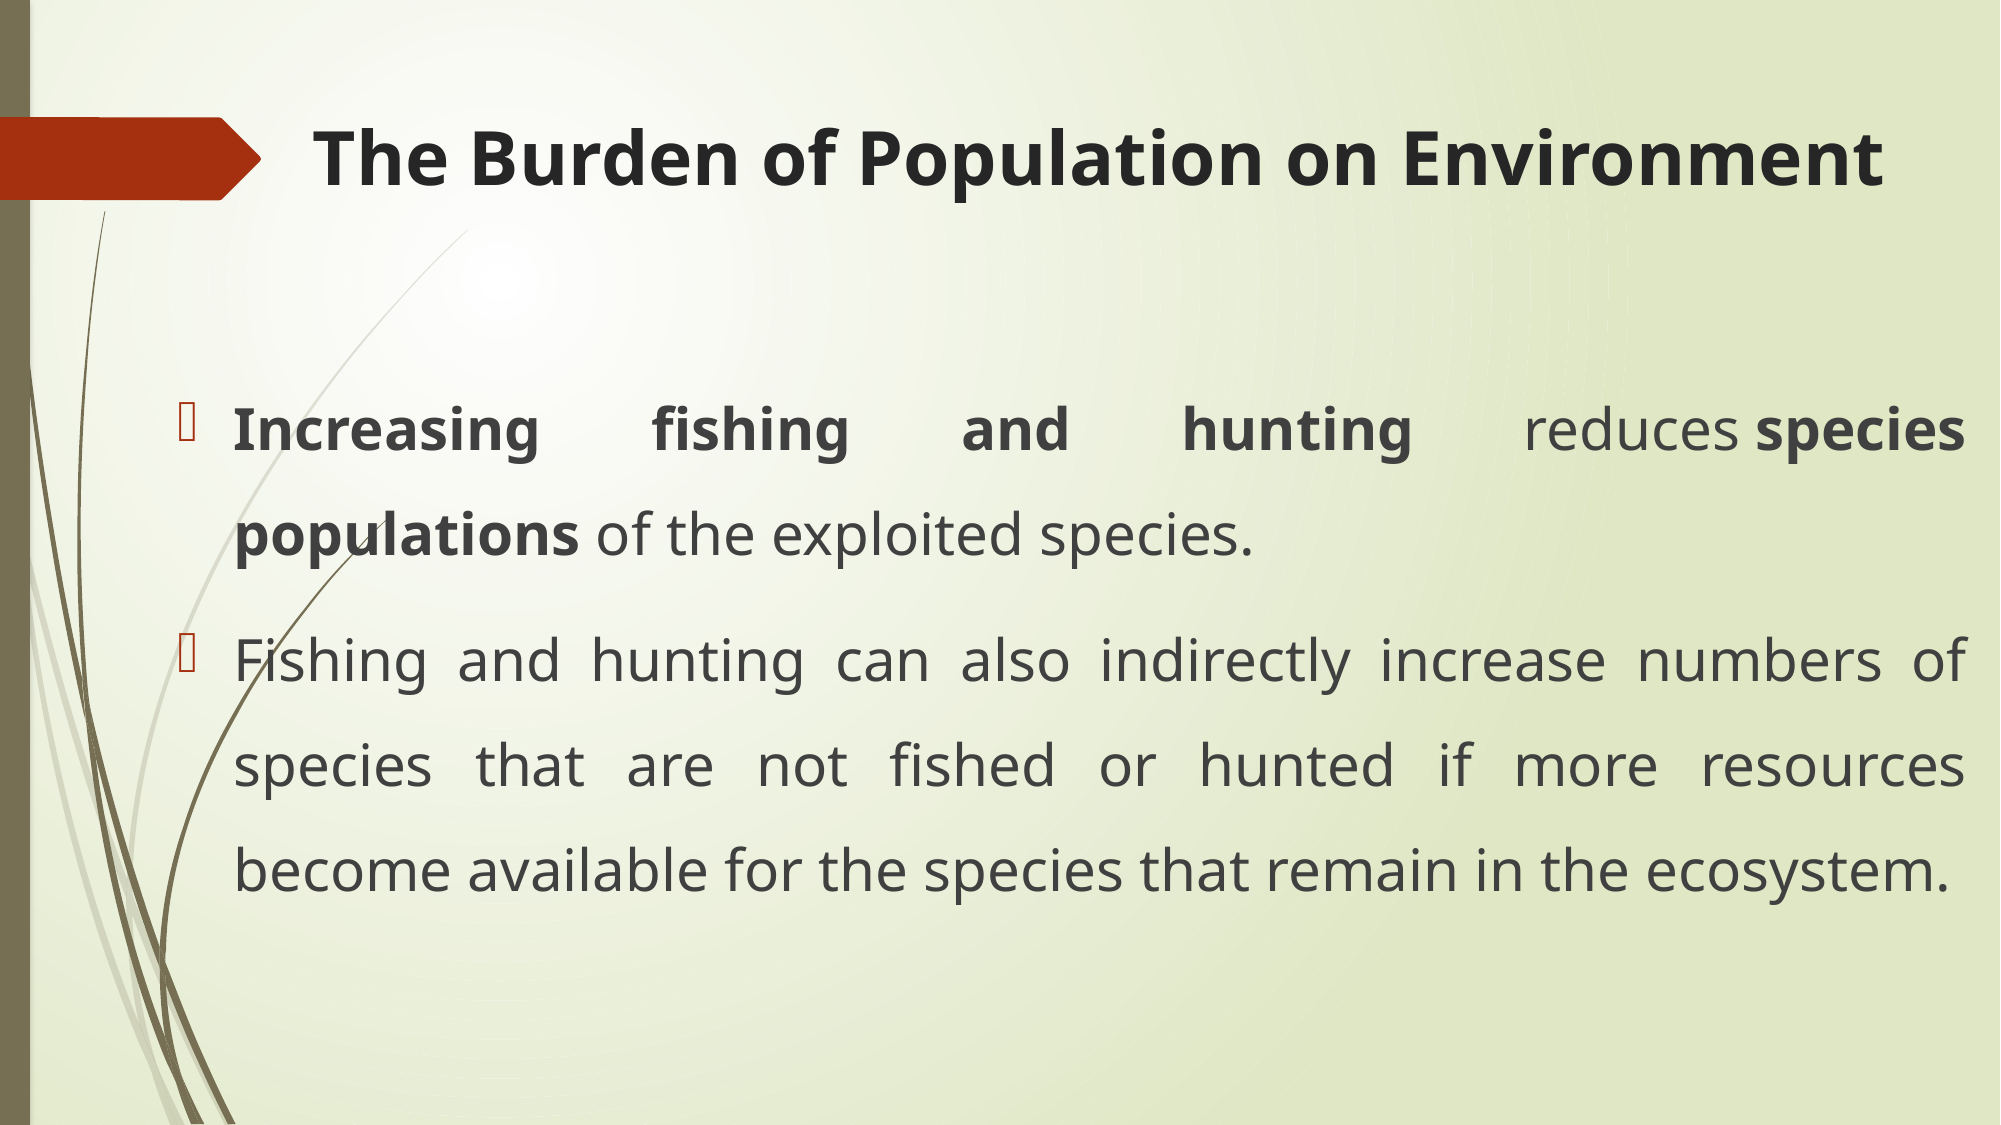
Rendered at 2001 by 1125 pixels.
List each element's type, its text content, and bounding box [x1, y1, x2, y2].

list Increasing fishing and hunting reduces species populations of the exploited species. Fishing and hunting can also indirectly increase numbers of species that are not fished or hunted if more resources become available for the species that remain in the ecosystem. [162, 350, 1982, 1125]
title The Burden of Population on Environment [297, 102, 1955, 313]
